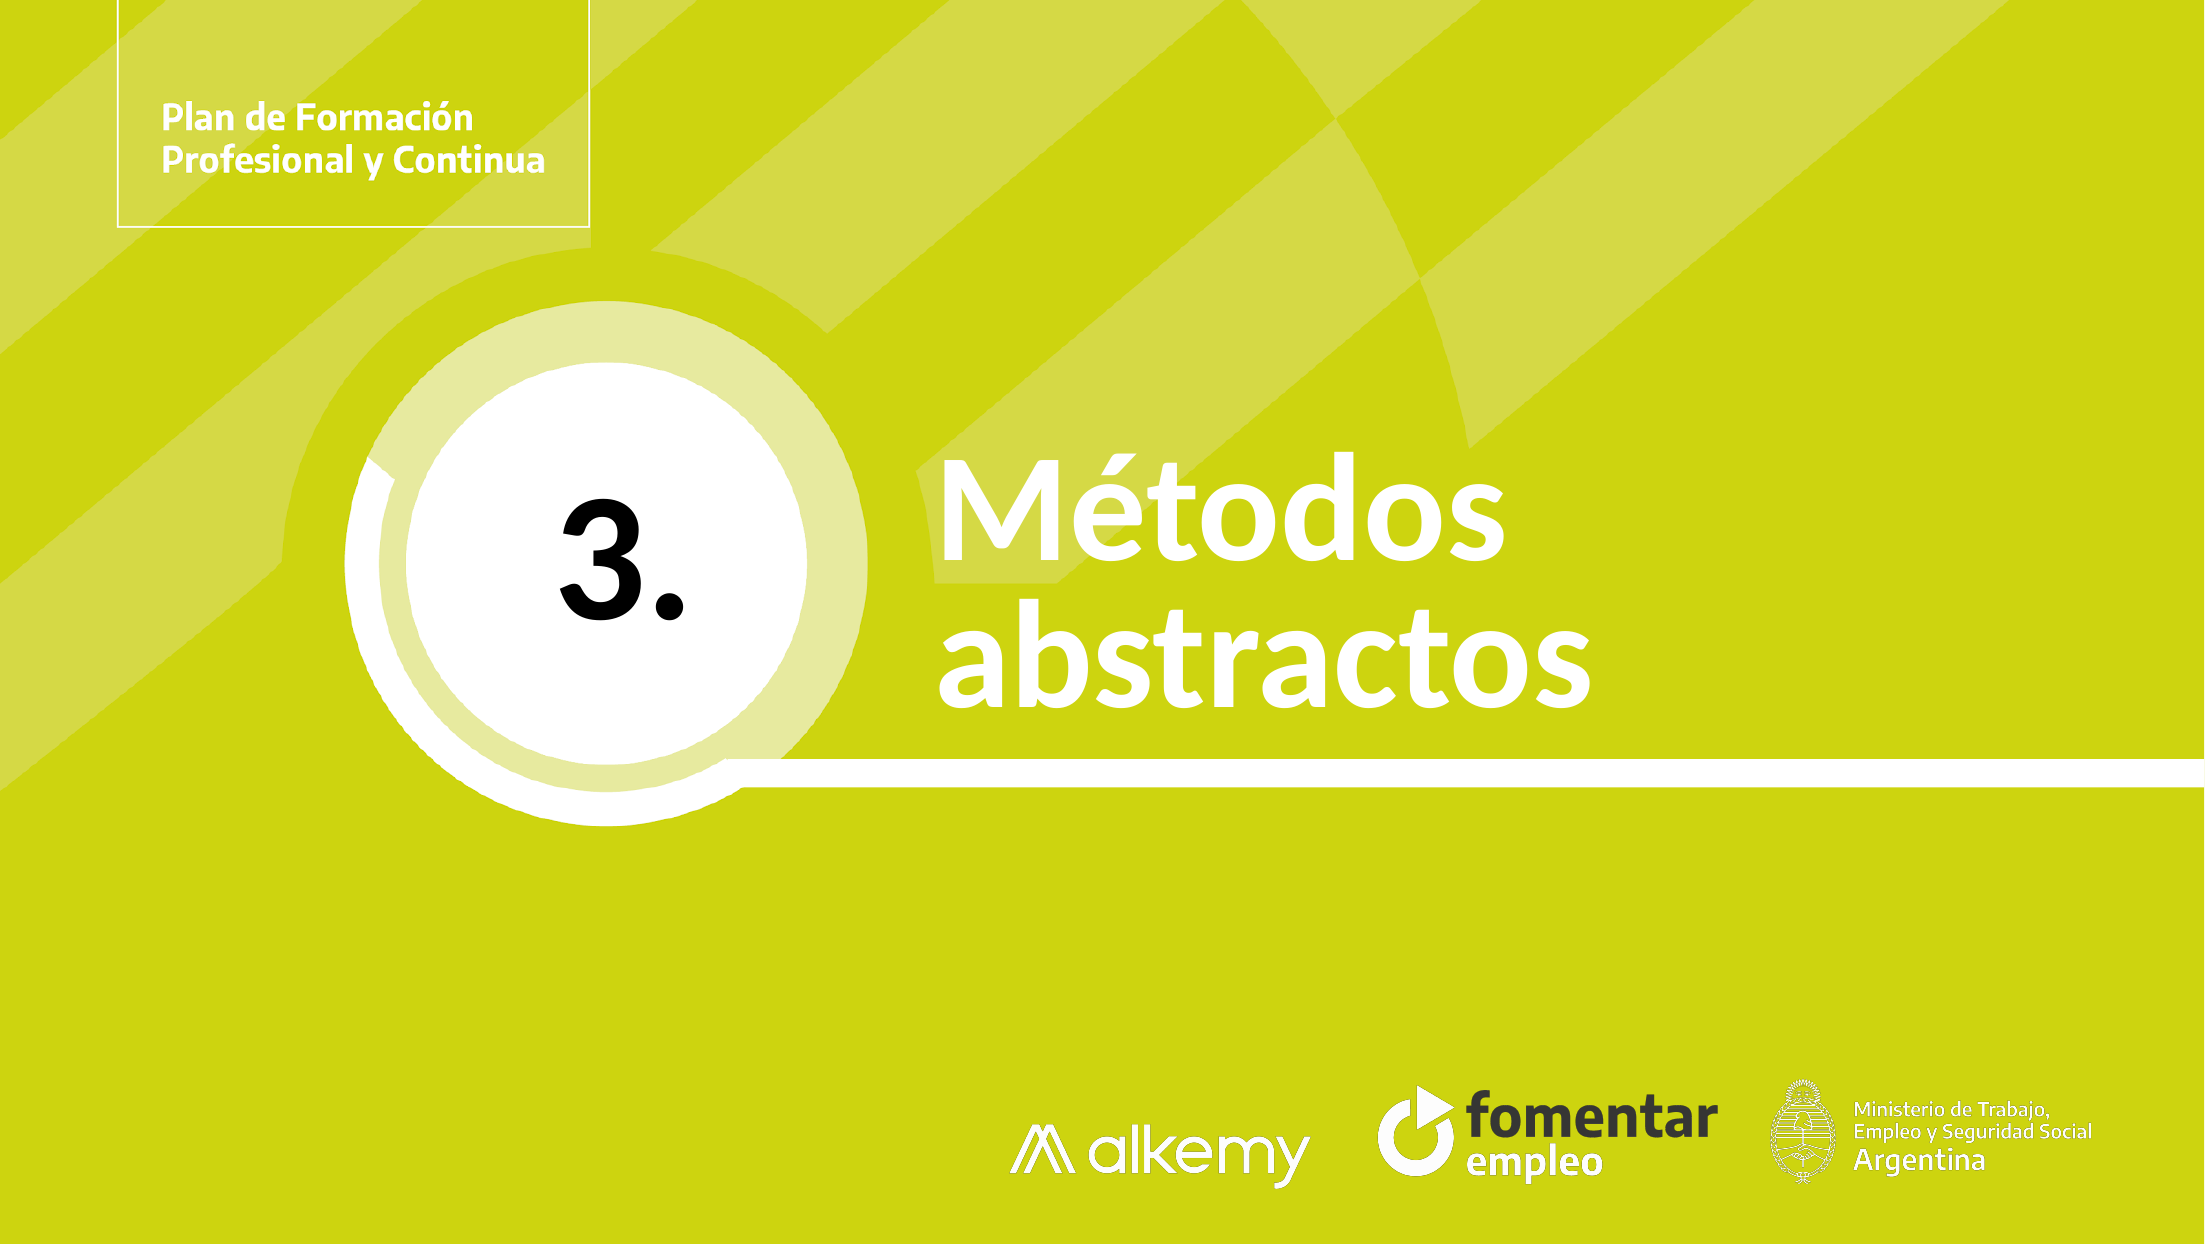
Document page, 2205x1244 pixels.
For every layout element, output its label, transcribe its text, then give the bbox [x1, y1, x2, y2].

text_box [727, 759, 2205, 788]
text_box Métodos abstractos [912, 419, 2113, 626]
text_box 3. [530, 456, 763, 664]
picture [0, 0, 2205, 1244]
